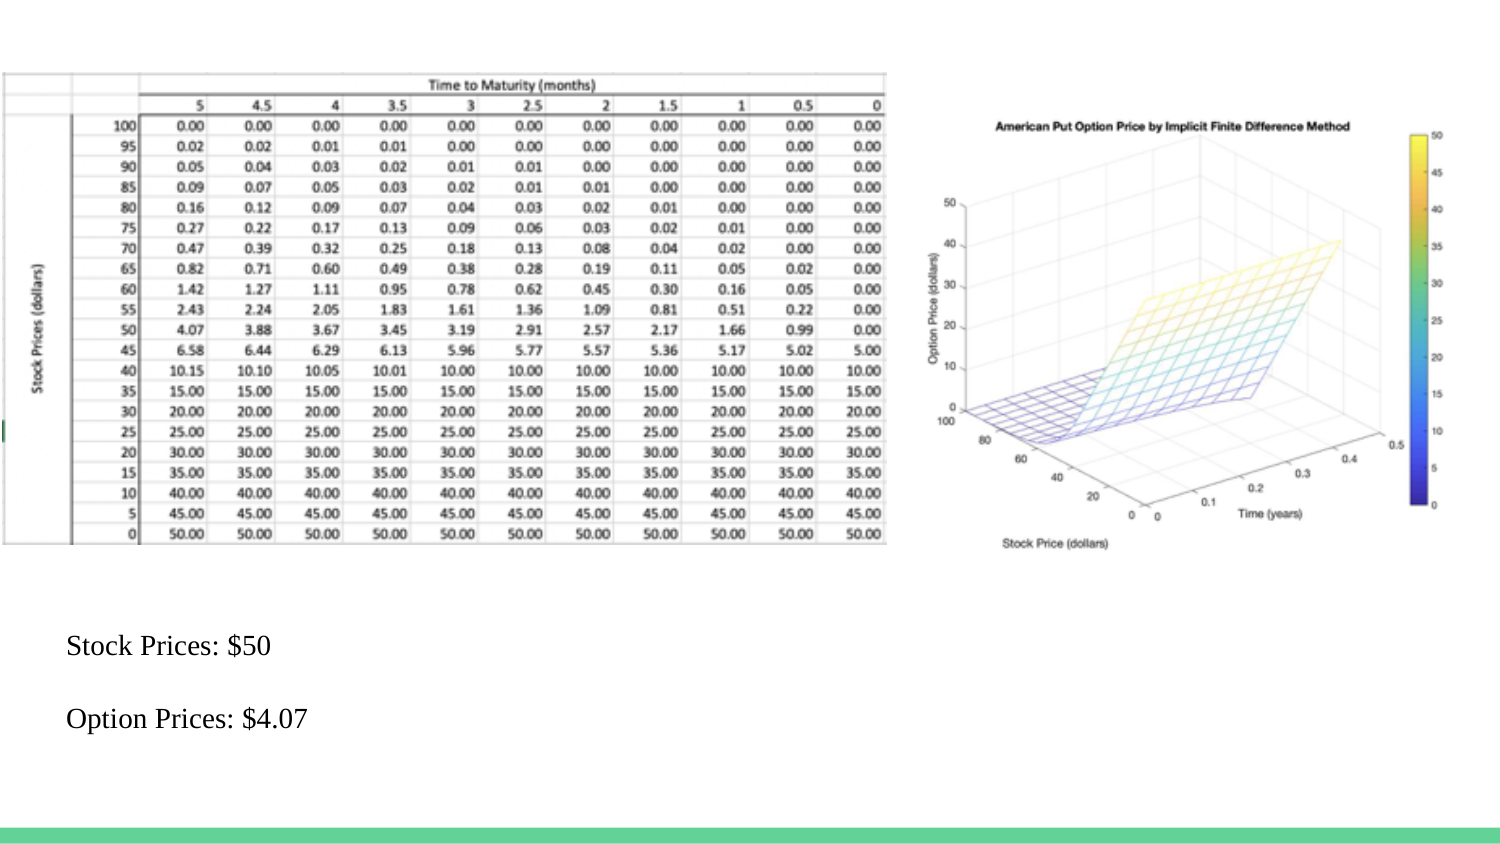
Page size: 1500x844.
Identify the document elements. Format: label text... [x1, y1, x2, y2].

picture [896, 101, 1500, 556]
picture [2, 72, 887, 546]
list Stock Prices: $50 Option Prices: $4.07 [51, 550, 1449, 750]
